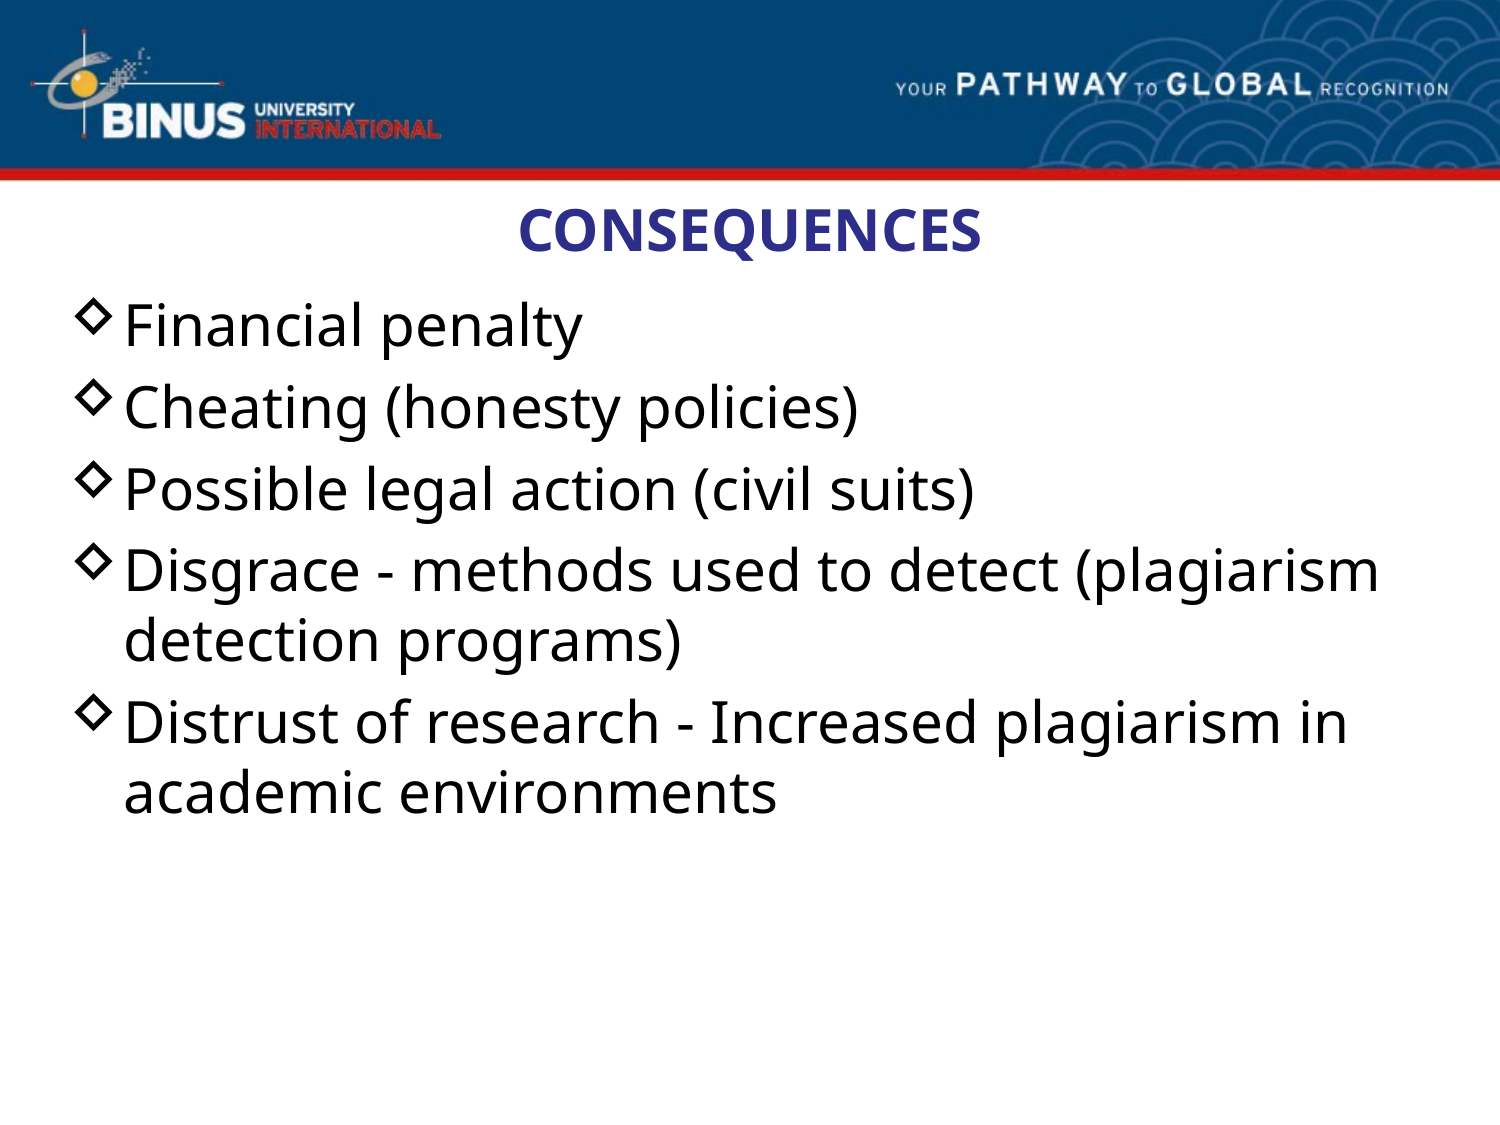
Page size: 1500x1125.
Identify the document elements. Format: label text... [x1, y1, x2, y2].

list Financial penalty Cheating (honesty policies) Possible legal action (civil suits) Disgrace - methods used to detect (plagiarism detection programs) Distrust of research - Increased plagiarism in academic environments [52, 280, 1448, 1044]
picture [0, 0, 1500, 182]
title CONSEQUENCES [52, 187, 1448, 270]
